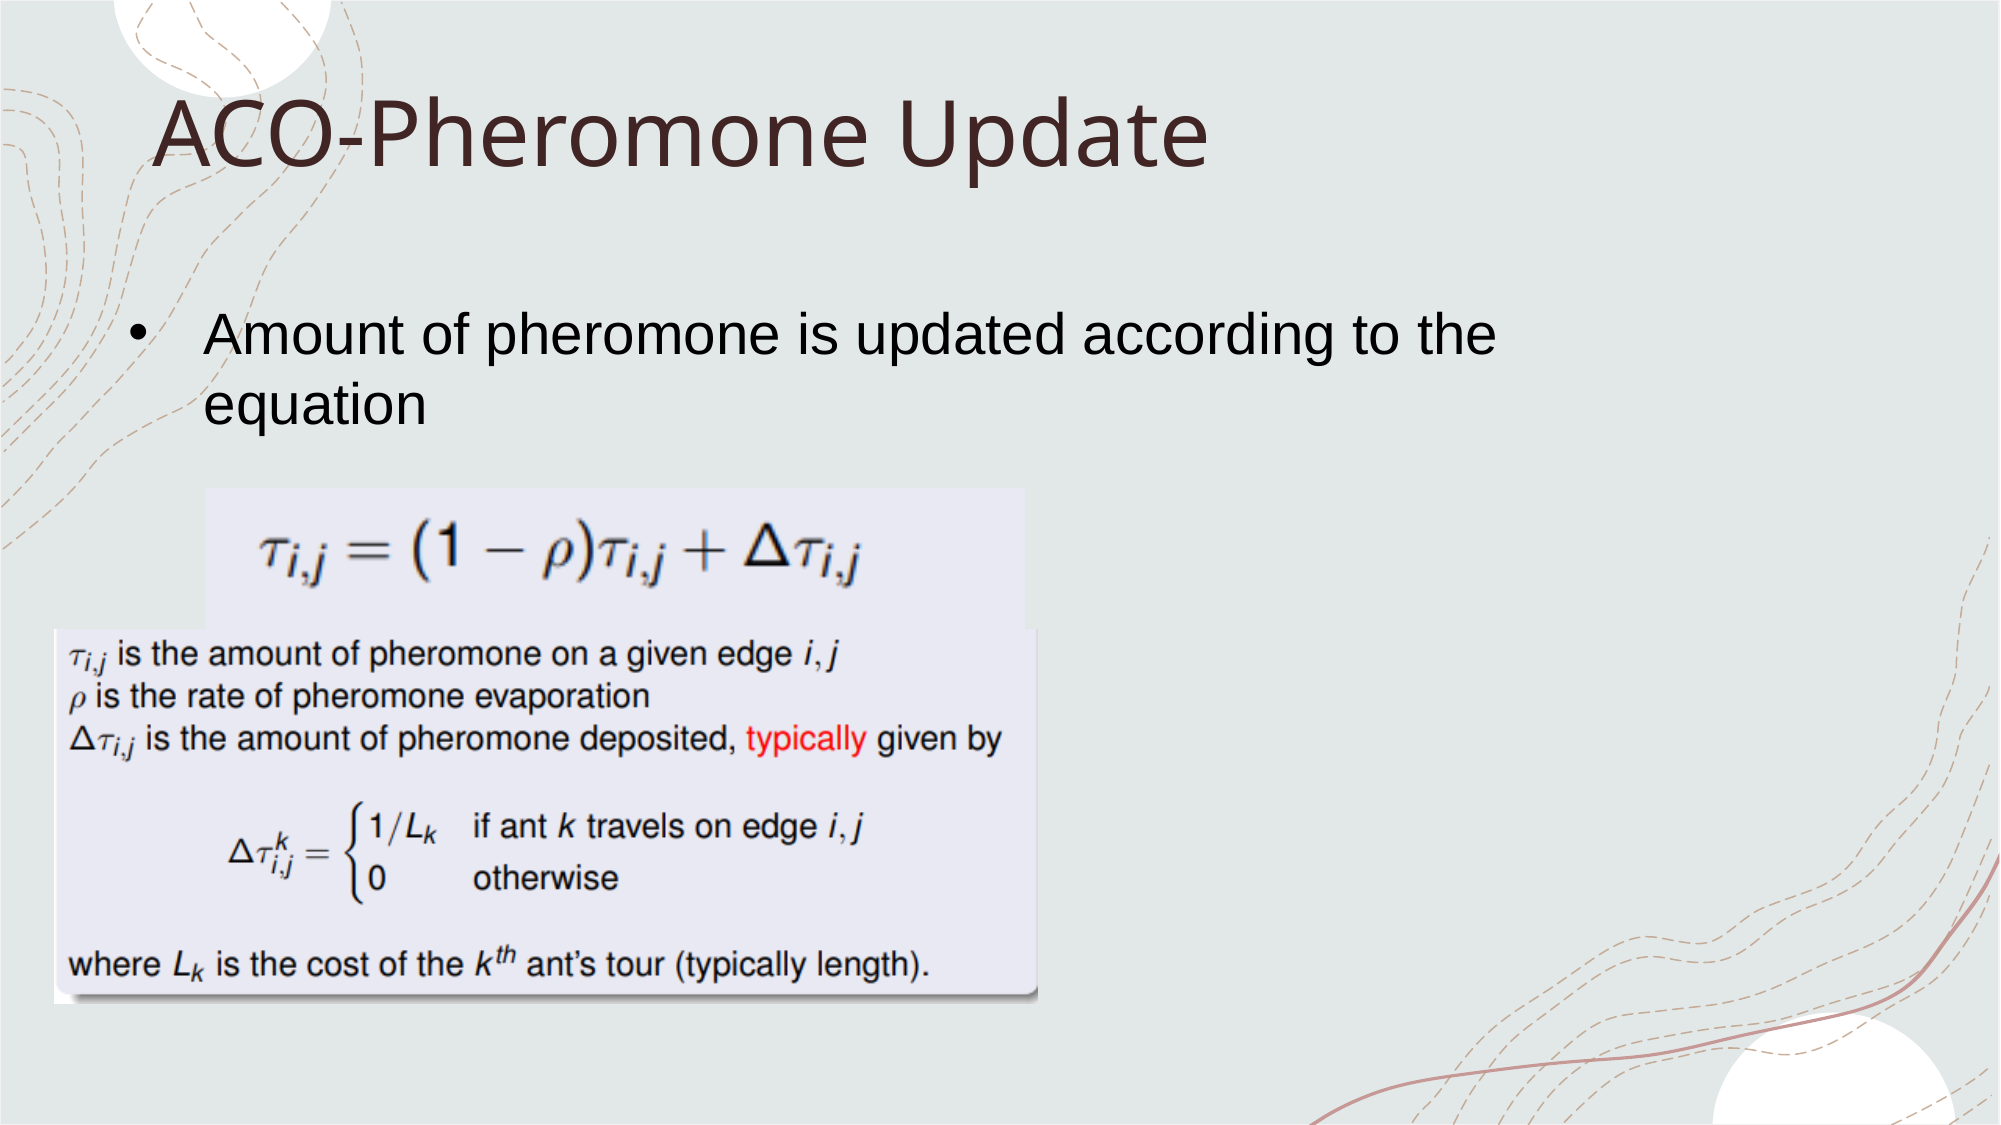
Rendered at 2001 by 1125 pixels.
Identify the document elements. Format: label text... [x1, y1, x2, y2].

text_box Amount of pheromone is updated according to the equation [38, 205, 1558, 598]
title ACO-Pheromone Update [137, 20, 1863, 239]
picture [54, 488, 1038, 1004]
